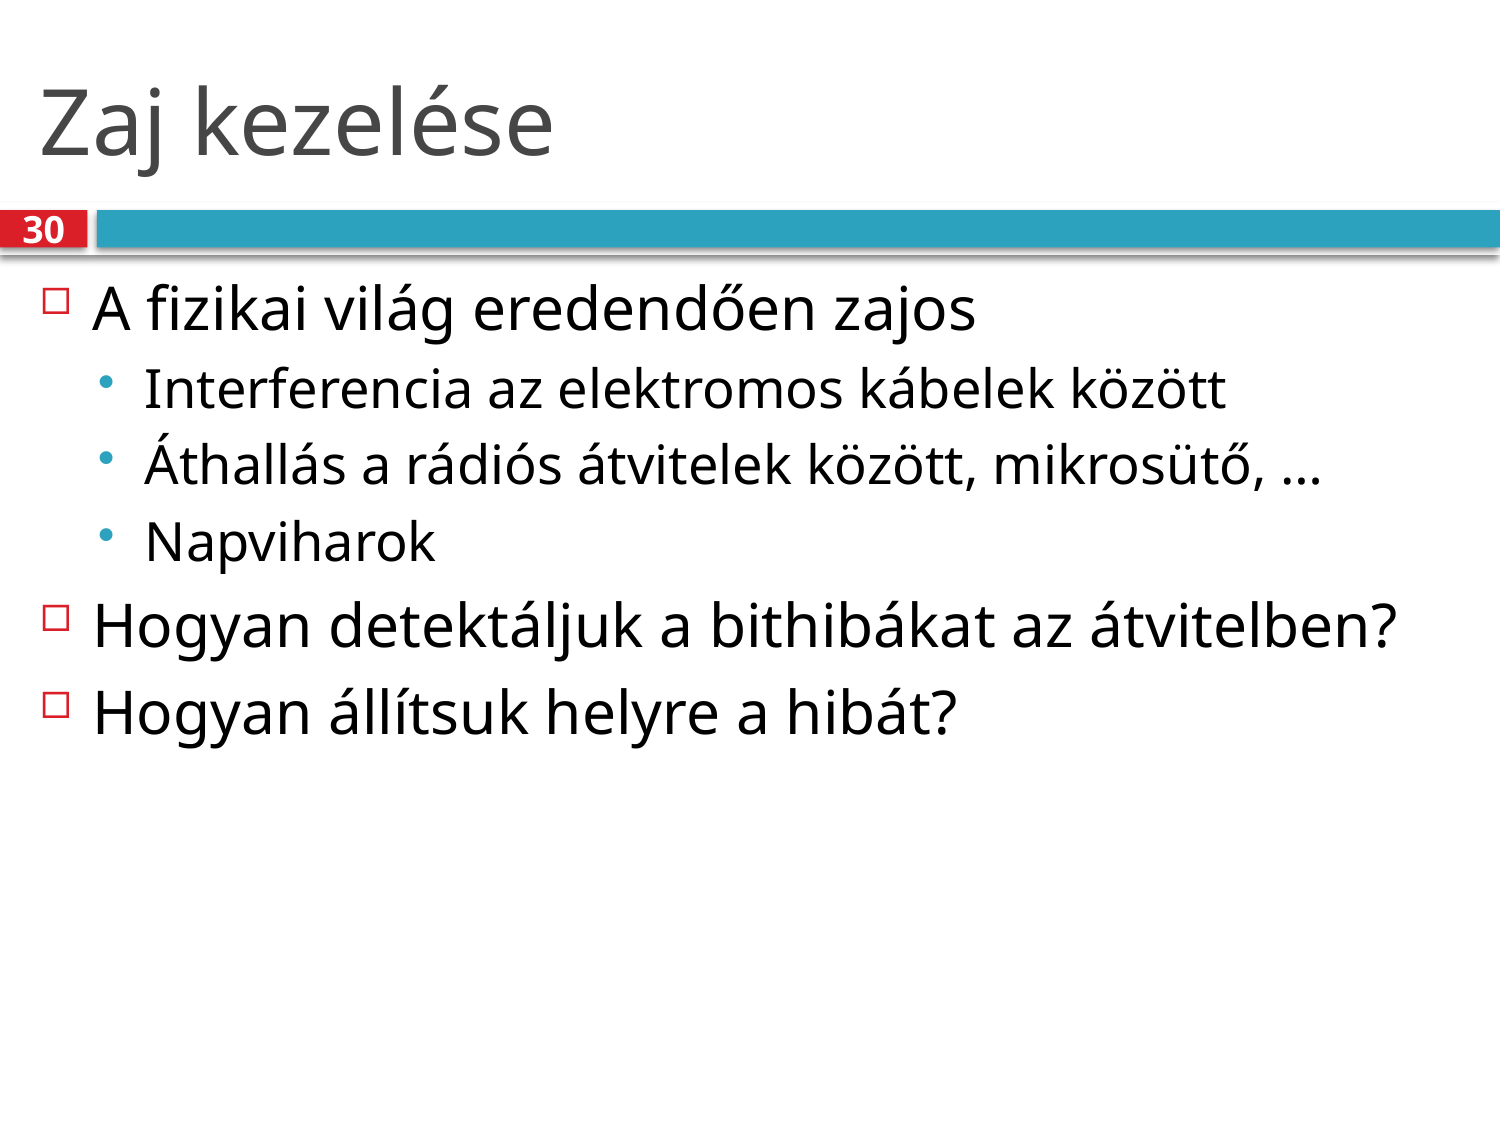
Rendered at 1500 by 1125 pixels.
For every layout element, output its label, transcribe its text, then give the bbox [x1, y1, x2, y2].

list A fizikai világ eredendően zajos Interferencia az elektromos kábelek között Áthallás a rádiós átvitelek között, mikrosütő, … Napviharok Hogyan detektáljuk a bithibákat az átvitelben? Hogyan állítsuk helyre a hibát? [24, 262, 1475, 1100]
title Zaj kezelése [24, 37, 1475, 200]
slide_number 30 [0, 206, 88, 257]
